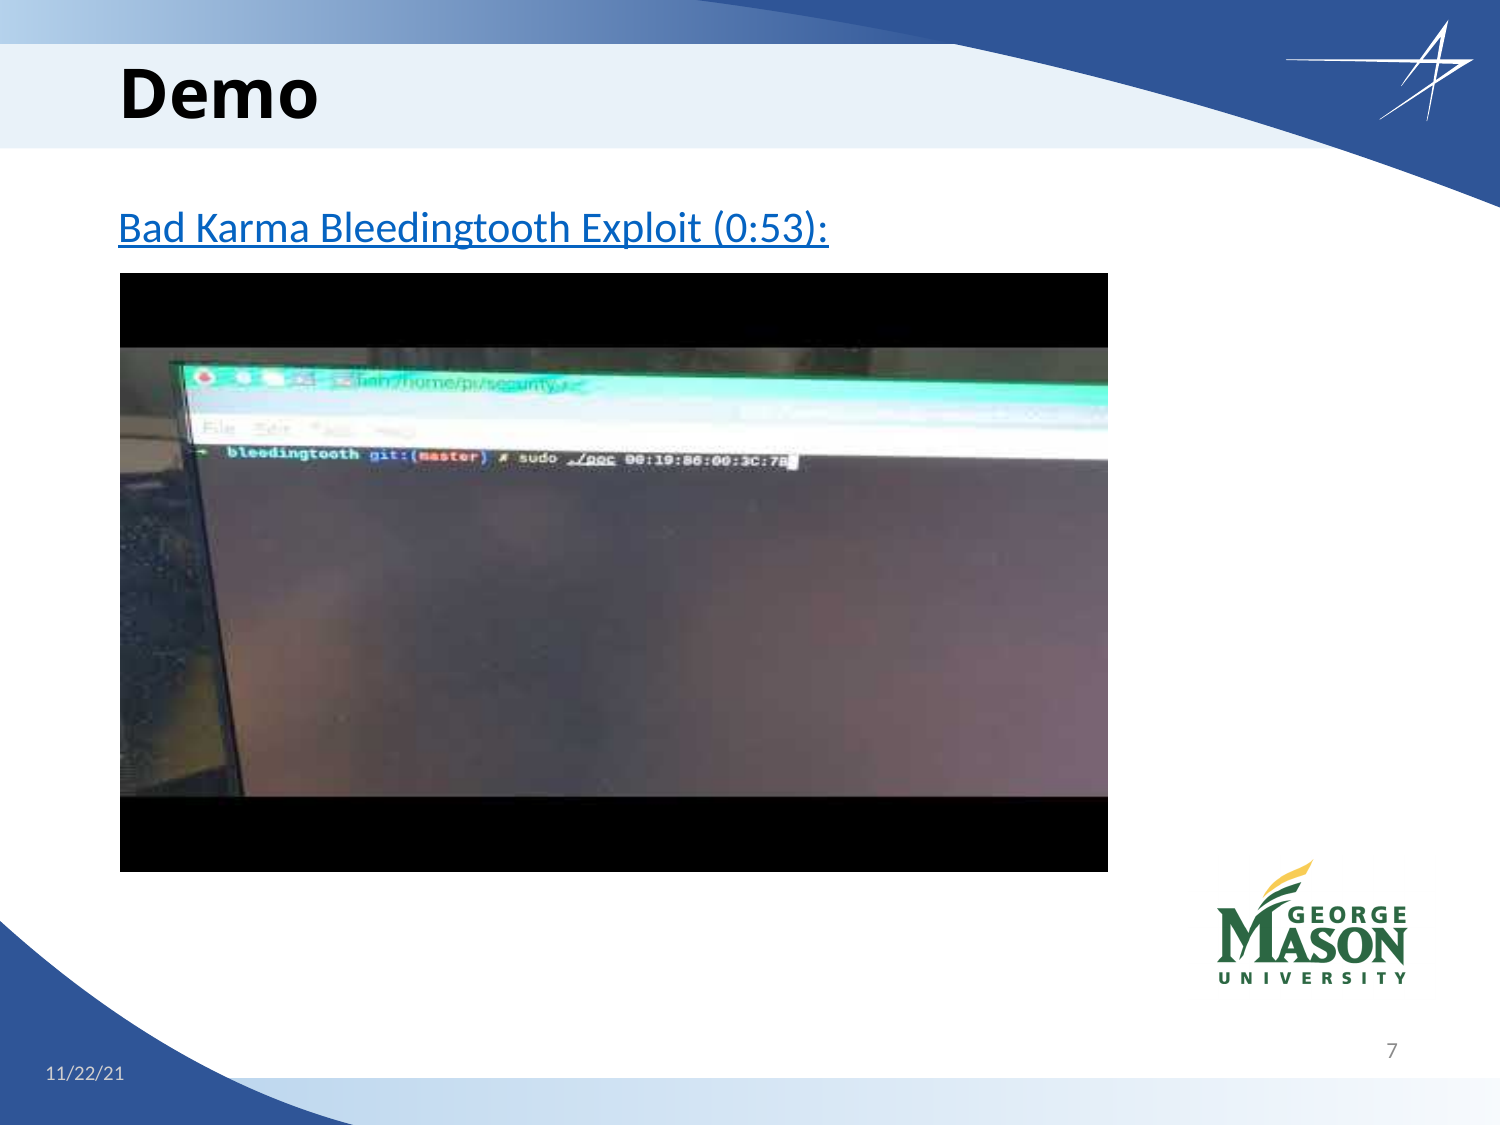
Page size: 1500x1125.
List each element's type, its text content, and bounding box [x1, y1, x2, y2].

picture [1397, 855, 1436, 1000]
text_box 11/22/21 [28, 1033, 142, 1111]
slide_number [37, 1020, 376, 1081]
slide_number 7 [1075, 1019, 1414, 1080]
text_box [119, 272, 1109, 873]
list Bad Karma Bleedingtooth Exploit (0:53): [103, 197, 1397, 1014]
title Demo [103, 43, 1450, 149]
